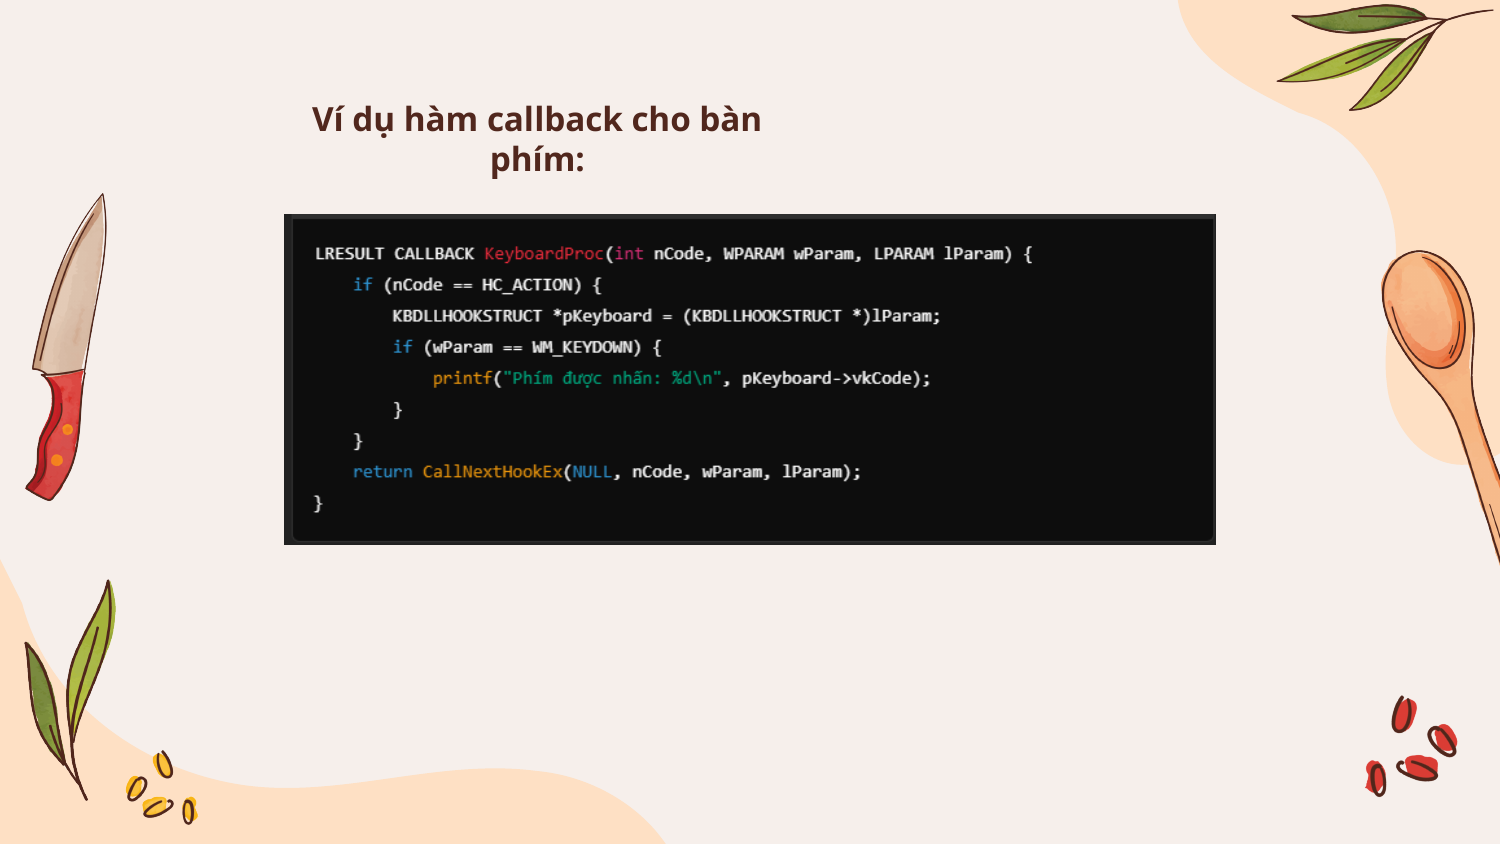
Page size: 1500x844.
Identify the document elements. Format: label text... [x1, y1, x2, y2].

picture [1273, 0, 1493, 138]
picture [0, 187, 141, 504]
subtitle Ví dụ hàm callback cho bàn phím: [252, 126, 823, 193]
picture [120, 748, 213, 843]
picture [1381, 250, 1500, 662]
picture [24, 579, 116, 801]
picture [283, 213, 1217, 545]
picture [1343, 692, 1466, 818]
